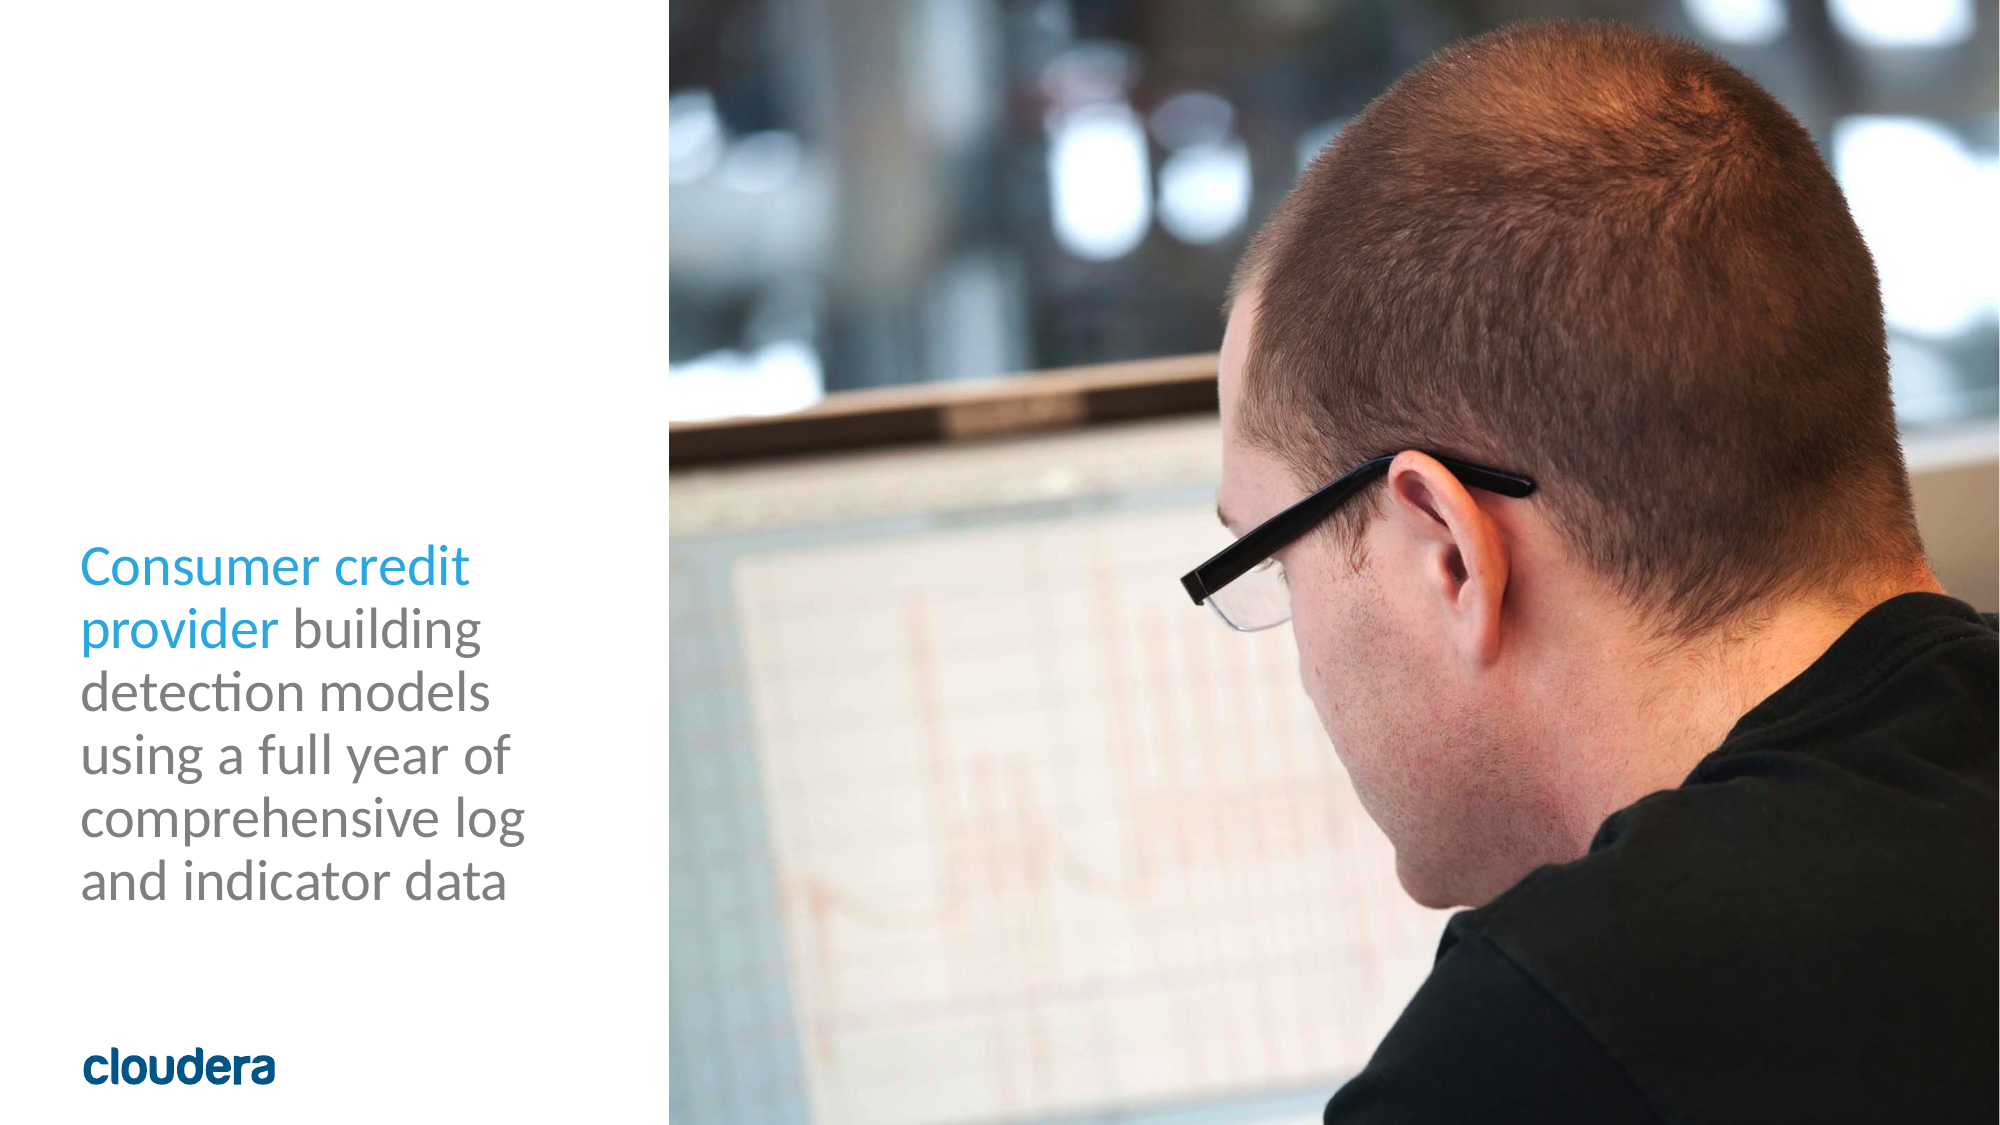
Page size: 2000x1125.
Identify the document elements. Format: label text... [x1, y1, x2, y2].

list Consumer credit provider building detection models using a full year of comprehensive log and indicator data [65, 426, 630, 921]
picture [668, 0, 2000, 1125]
